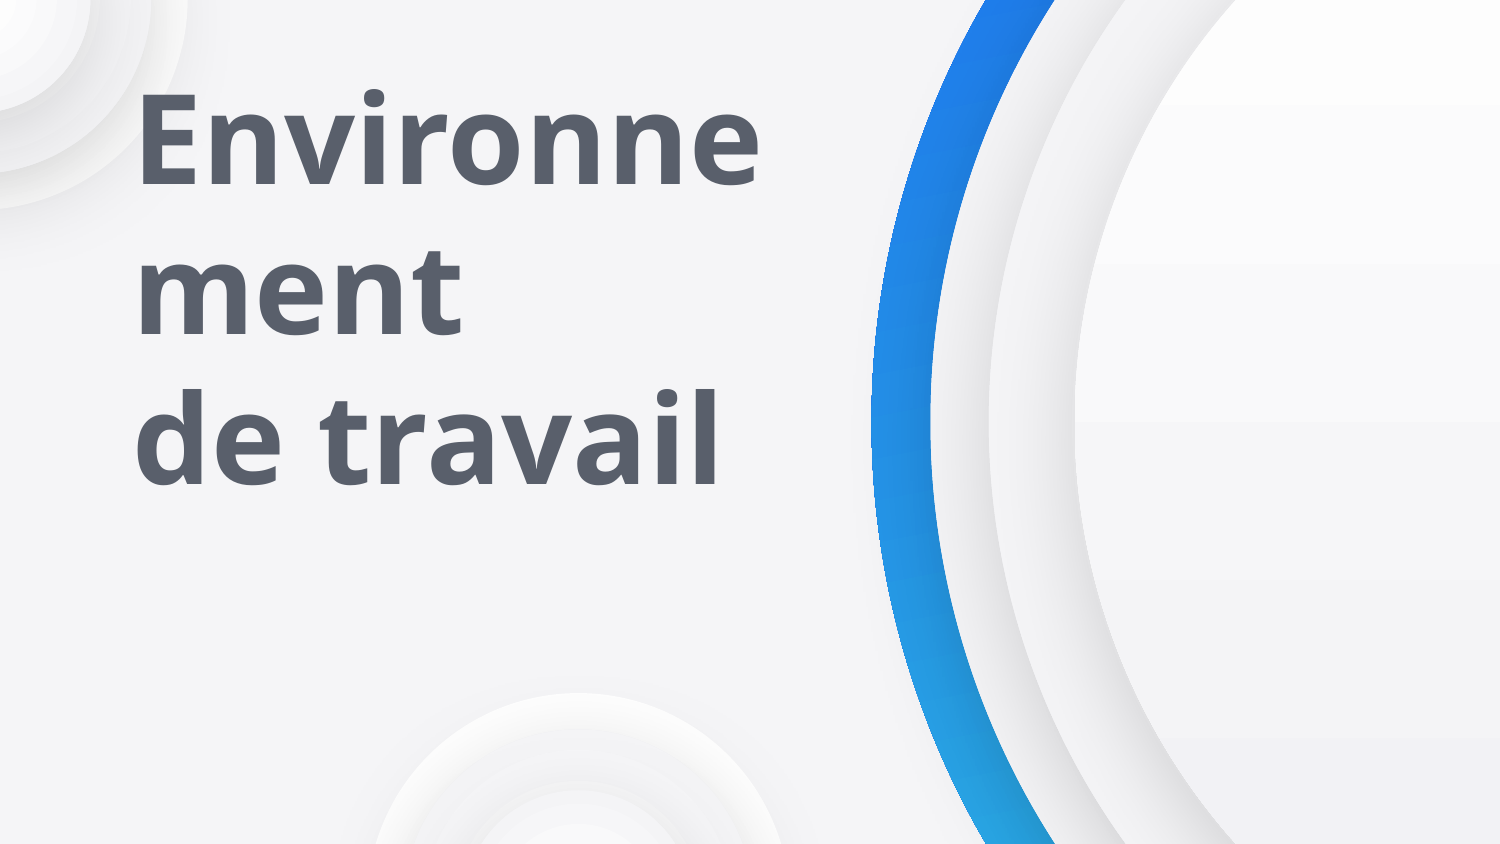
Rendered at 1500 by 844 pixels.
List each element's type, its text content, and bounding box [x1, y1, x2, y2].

title Environnement de travail [116, 24, 847, 545]
